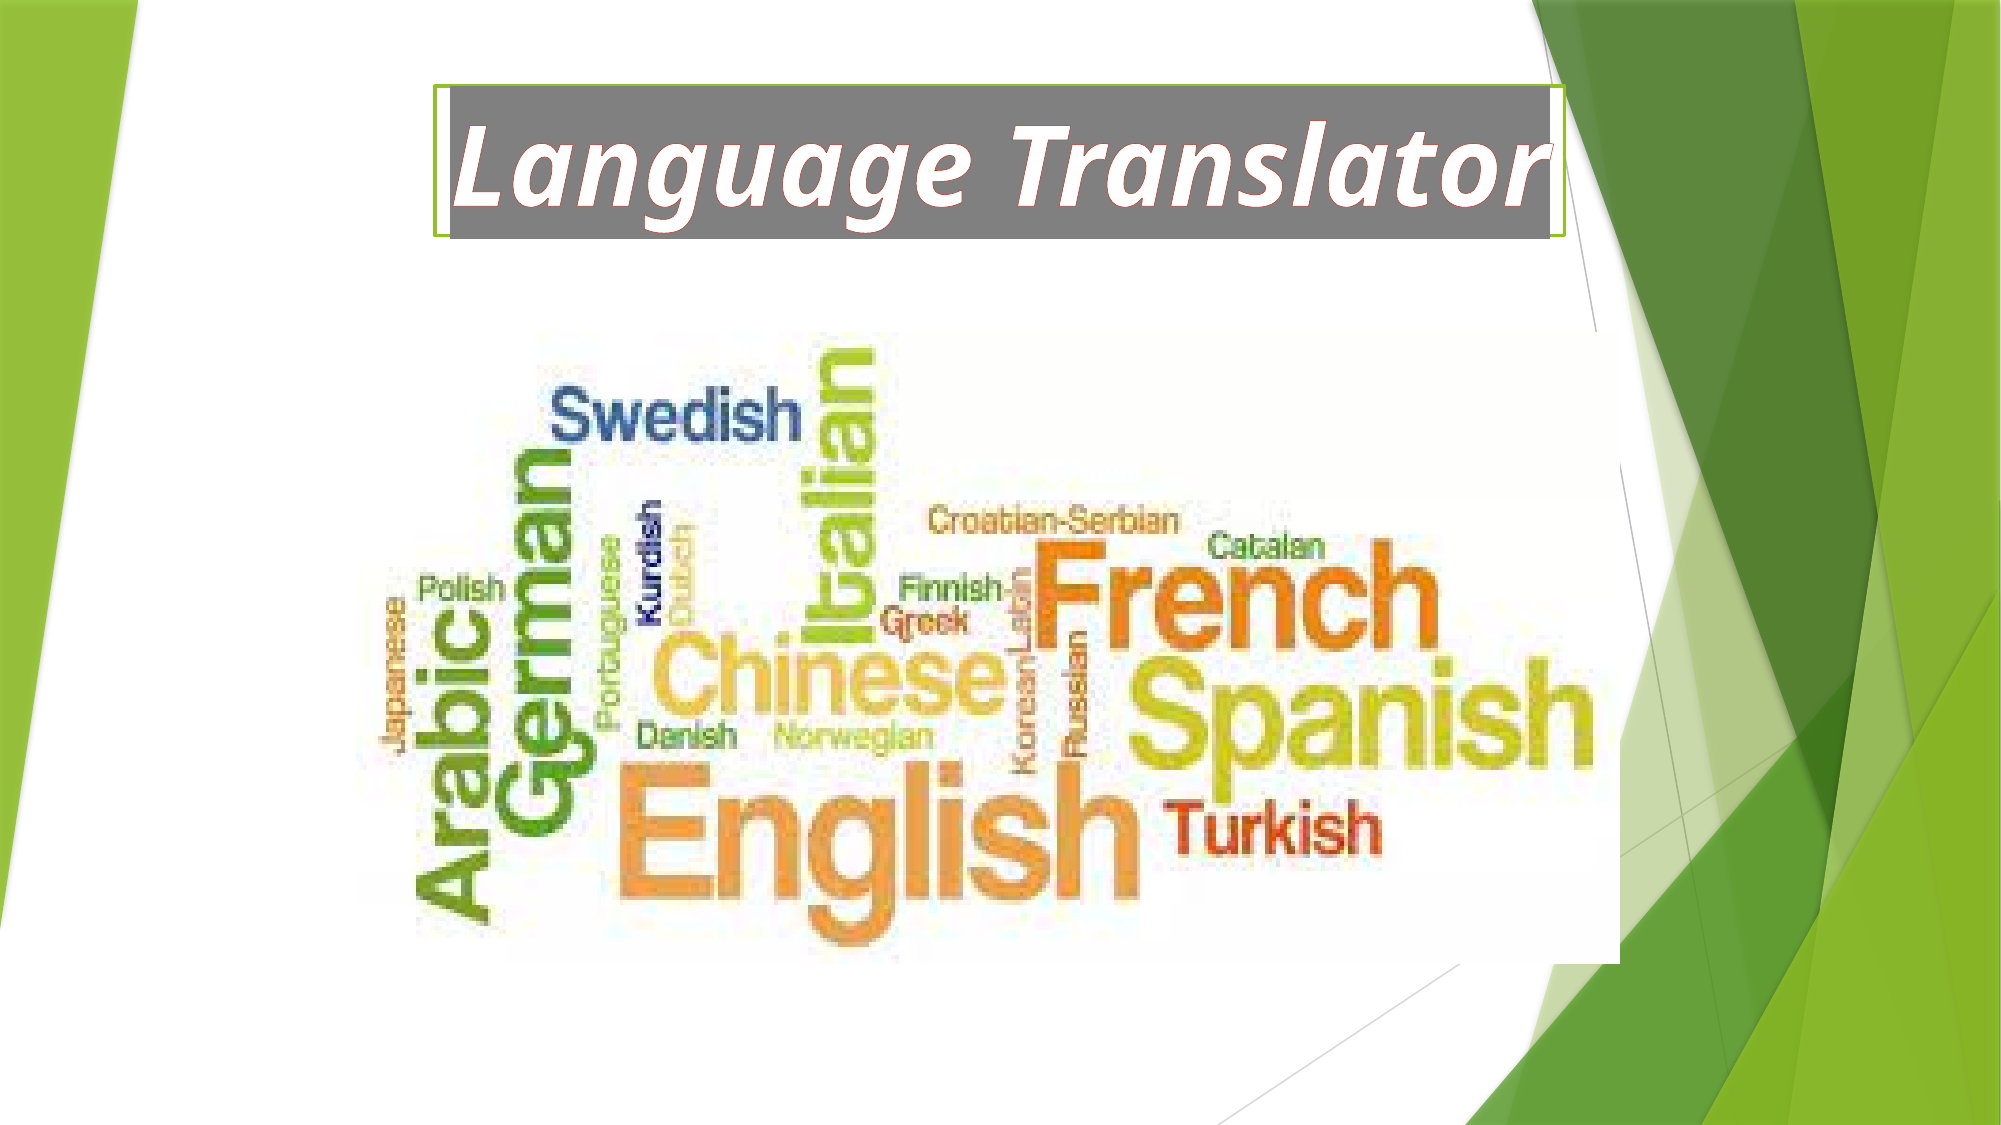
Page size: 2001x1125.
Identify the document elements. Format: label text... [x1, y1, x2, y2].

text_box Language Translator [433, 84, 1566, 237]
picture [355, 332, 1621, 964]
